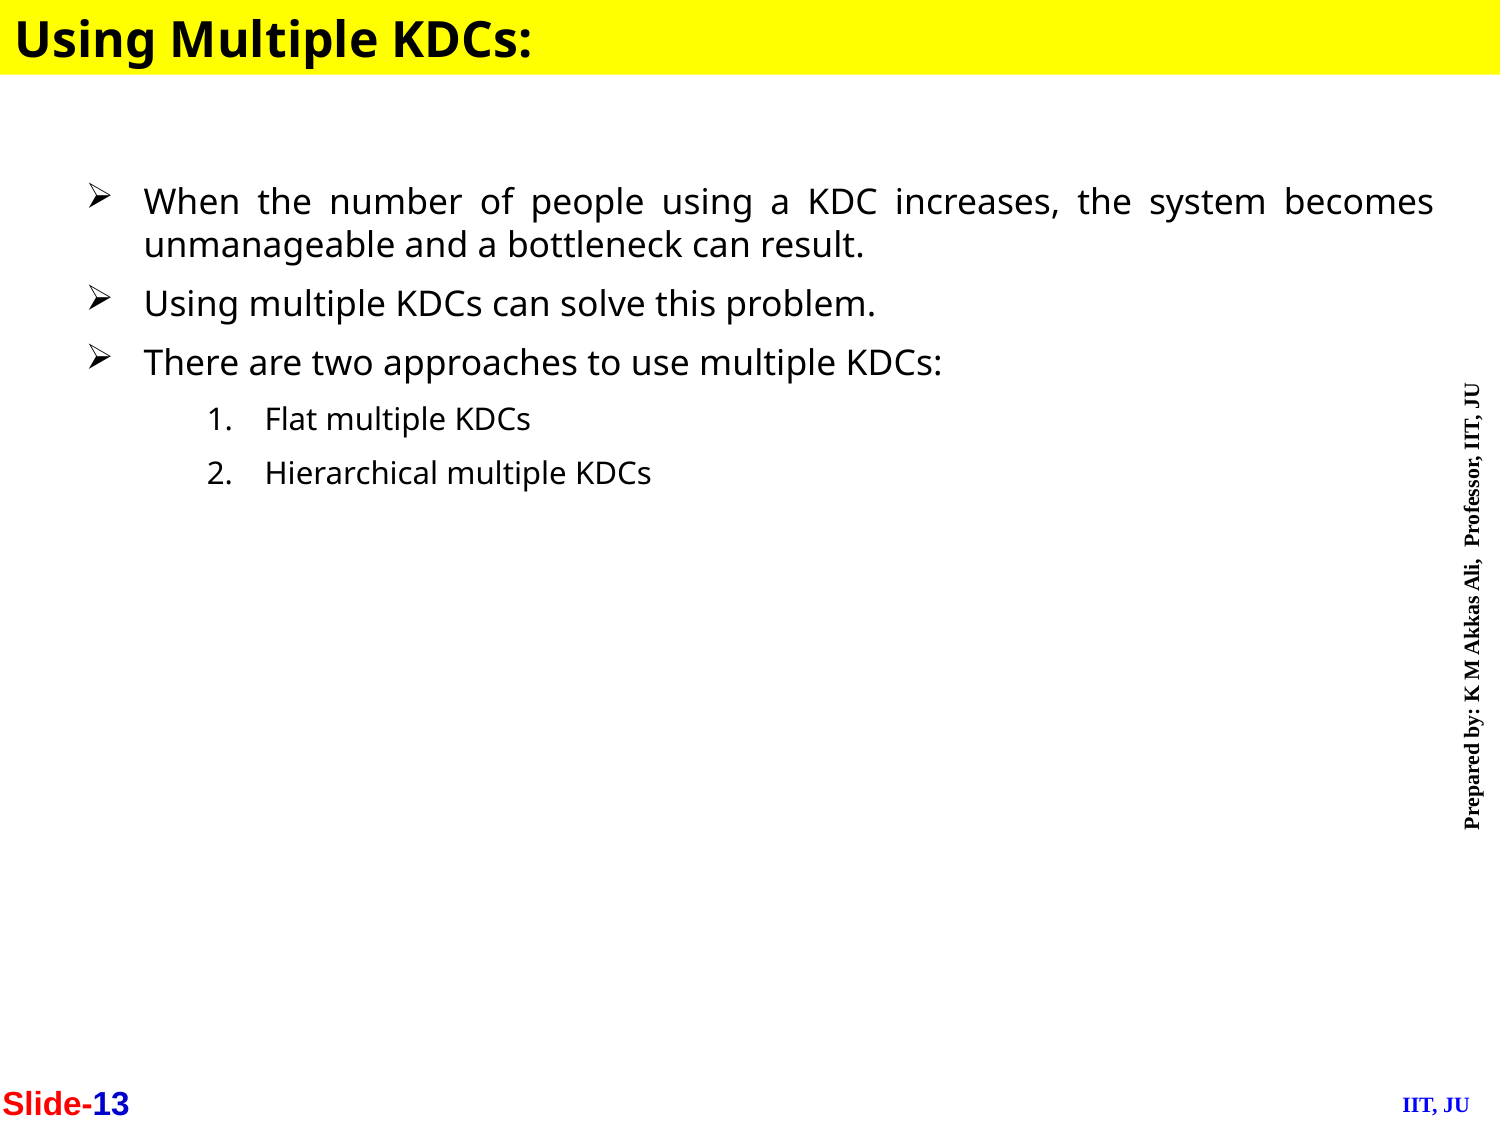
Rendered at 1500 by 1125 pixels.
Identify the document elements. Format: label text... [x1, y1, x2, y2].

text_box When the number of people using a KDC increases, the system becomes unmanageable and a bottleneck can result. Using multiple KDCs can solve this problem. There are two approaches to use multiple KDCs: Flat multiple KDCs Hierarchical multiple KDCs [24, 171, 1450, 499]
text_box Using Multiple KDCs: [0, 0, 1500, 75]
slide_number Slide-13 [0, 1074, 300, 1125]
